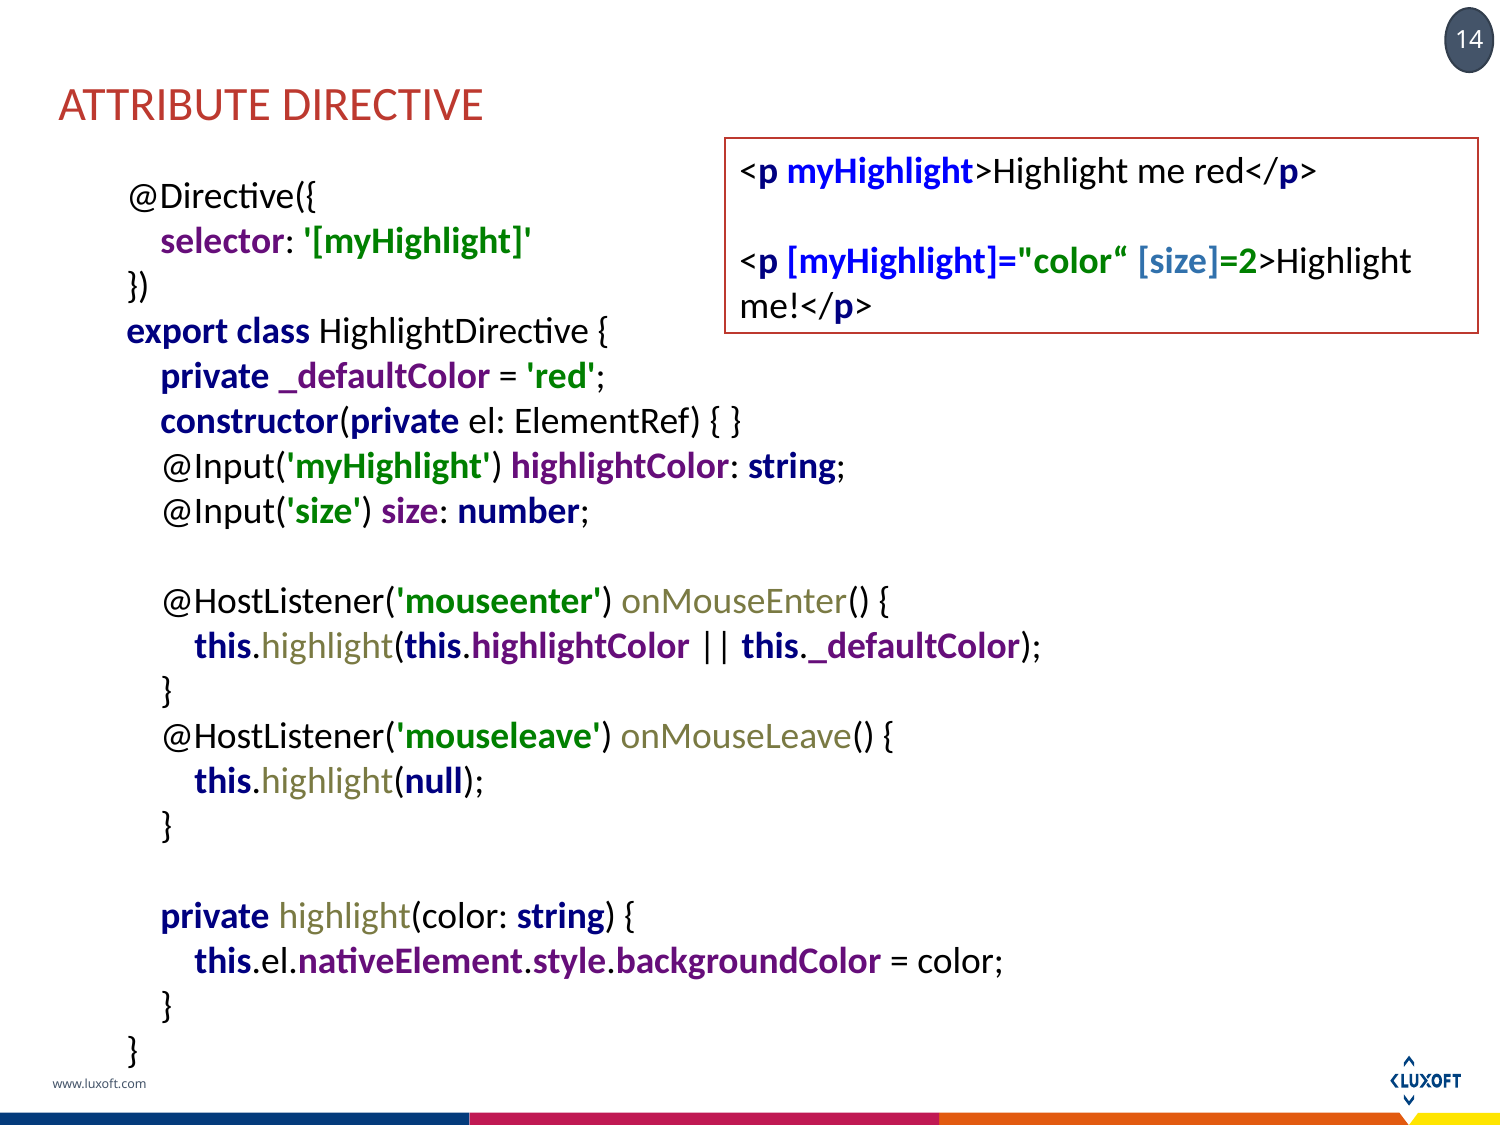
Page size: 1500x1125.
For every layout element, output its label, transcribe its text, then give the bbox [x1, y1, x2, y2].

text_box <p myHighlight>Highlight me red</p> <p [myHighlight]="color“ [size]=2>Highlight me!</p> [724, 137, 1479, 334]
text_box @Directive({ selector: '[myHighlight]' }) export class HighlightDirective { private _defaultColor = 'red'; constructor(private el: ElementRef) { } @Input('myHighlight') highlightColor: string; @Input('size') size: number; @HostListener('mouseenter') onMouseEnter() { this.highlight(this.highlightColor || this._defaultColor); } @HostListener('mouseleave') onMouseLeave() { this.highlight(null); } private highlight(color: string) { this.el.nativeElement.style.backgroundColor = color; } } [111, 163, 1259, 1079]
title Attribute directive [47, 59, 1457, 143]
